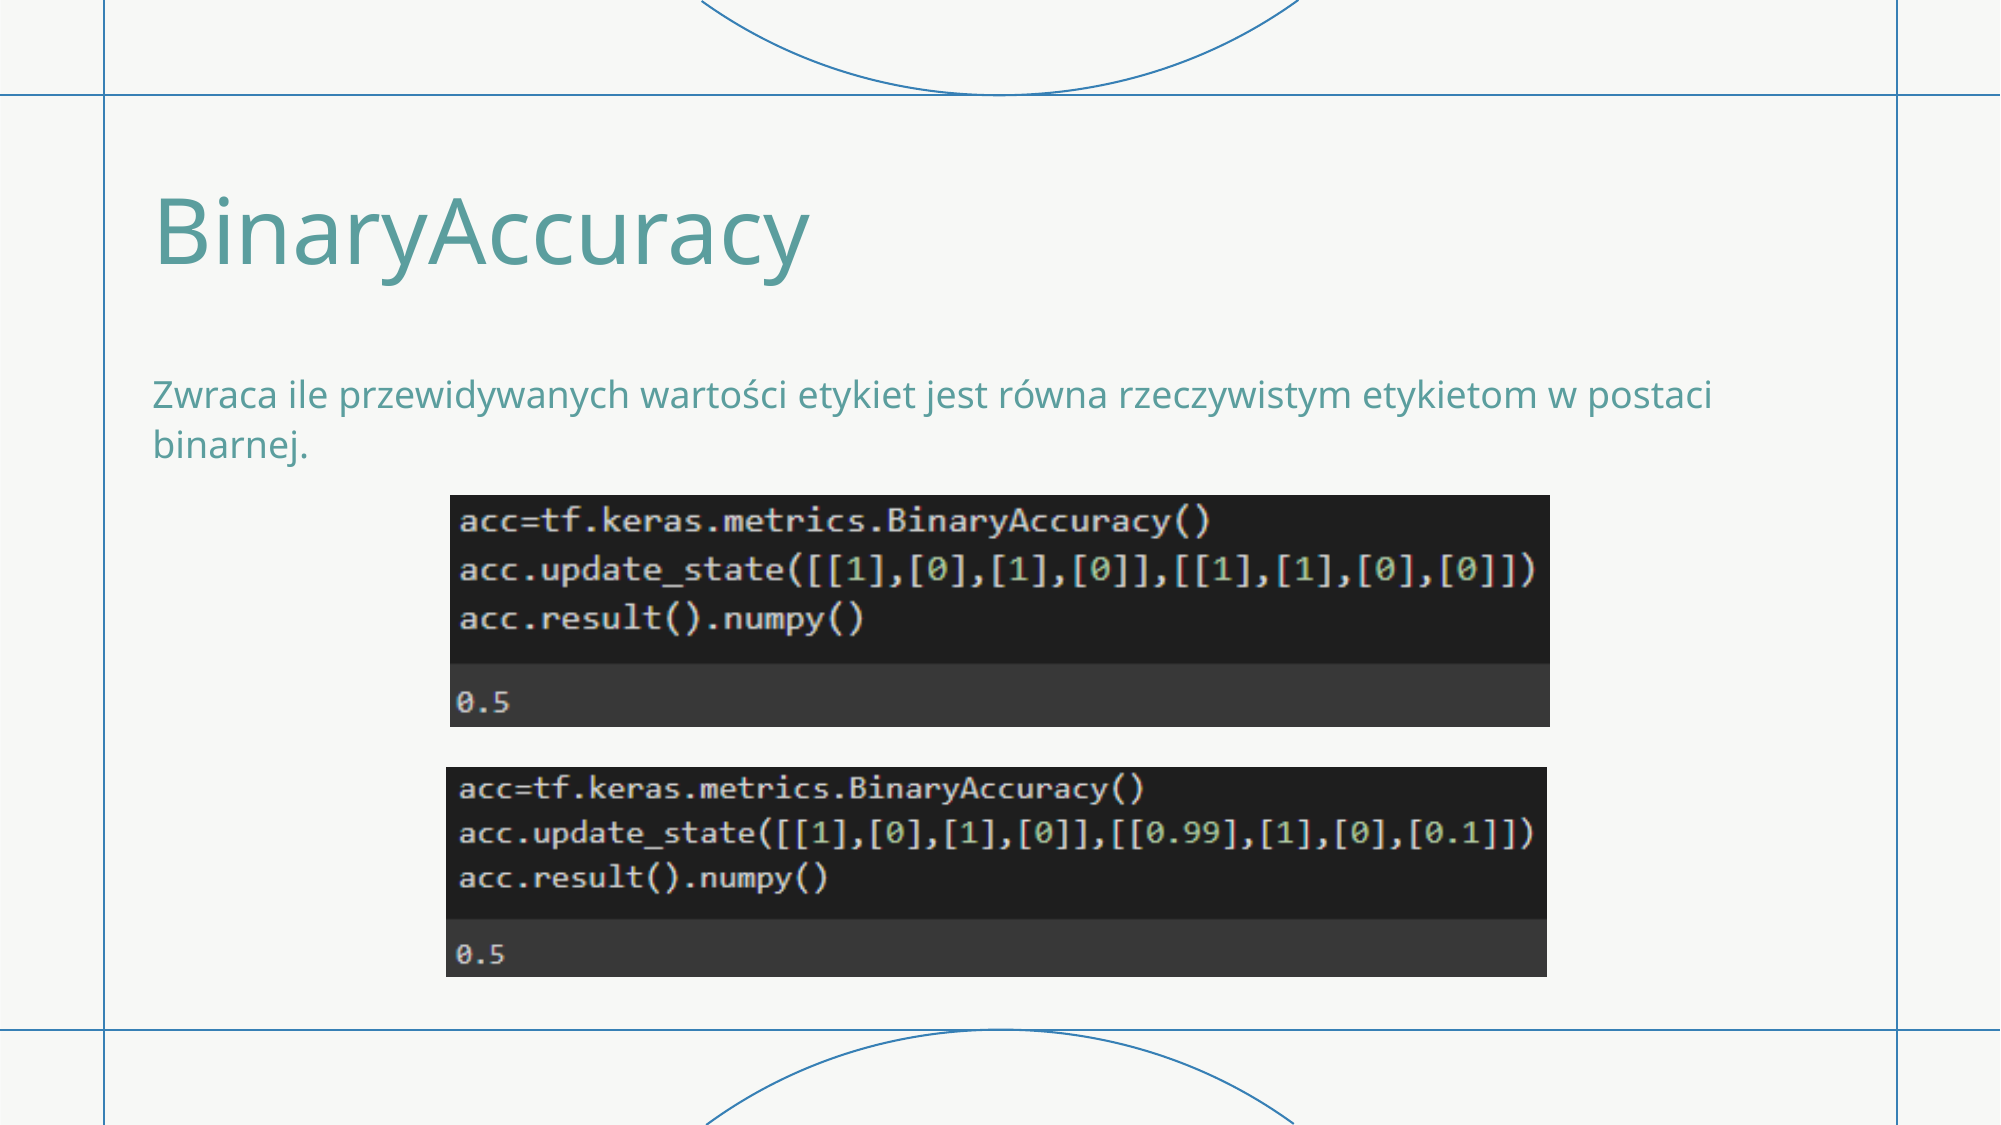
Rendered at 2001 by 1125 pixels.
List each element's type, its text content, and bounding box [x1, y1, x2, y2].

picture [450, 495, 1550, 727]
title BinaryAccuracy [137, 119, 1863, 337]
list Zwraca ile przewidywanych wartości etykiet jest równa rzeczywistym etykietom w postaci binarnej. [137, 359, 1863, 987]
picture [446, 767, 1547, 977]
